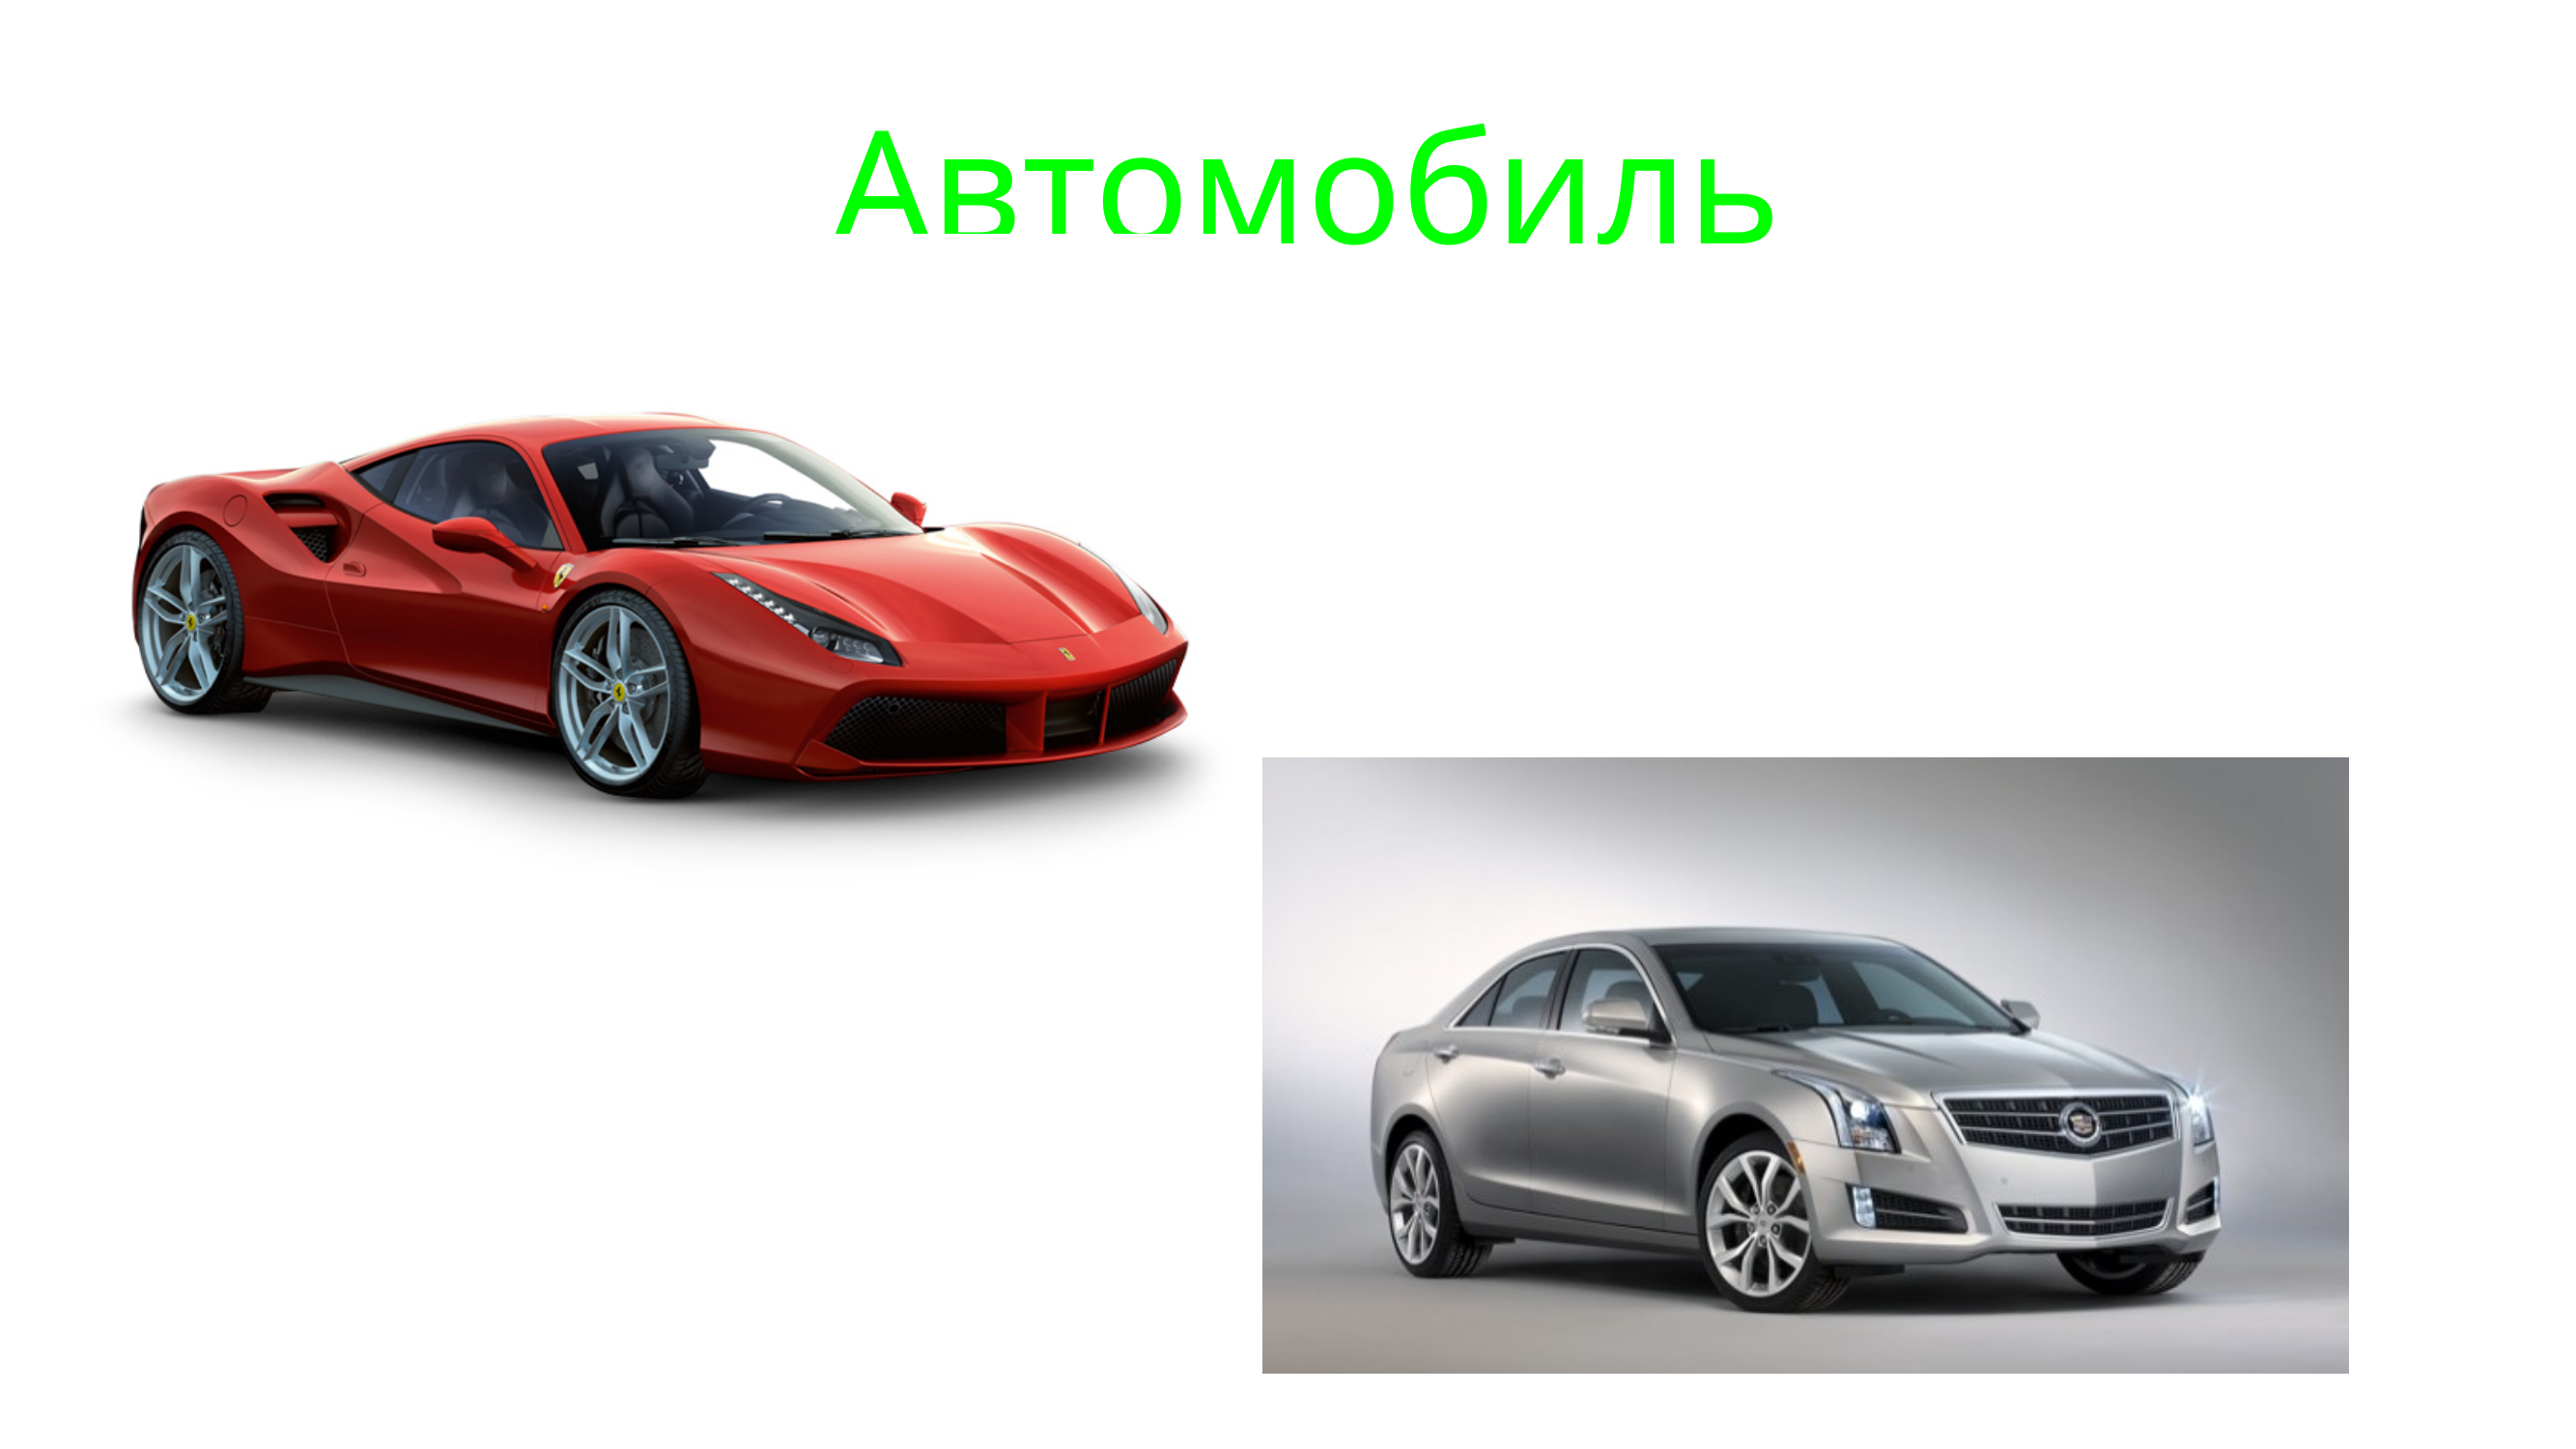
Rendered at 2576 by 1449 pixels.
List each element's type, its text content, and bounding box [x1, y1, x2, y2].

title Автомобиль [37, 0, 2576, 362]
picture [55, 234, 2349, 1374]
